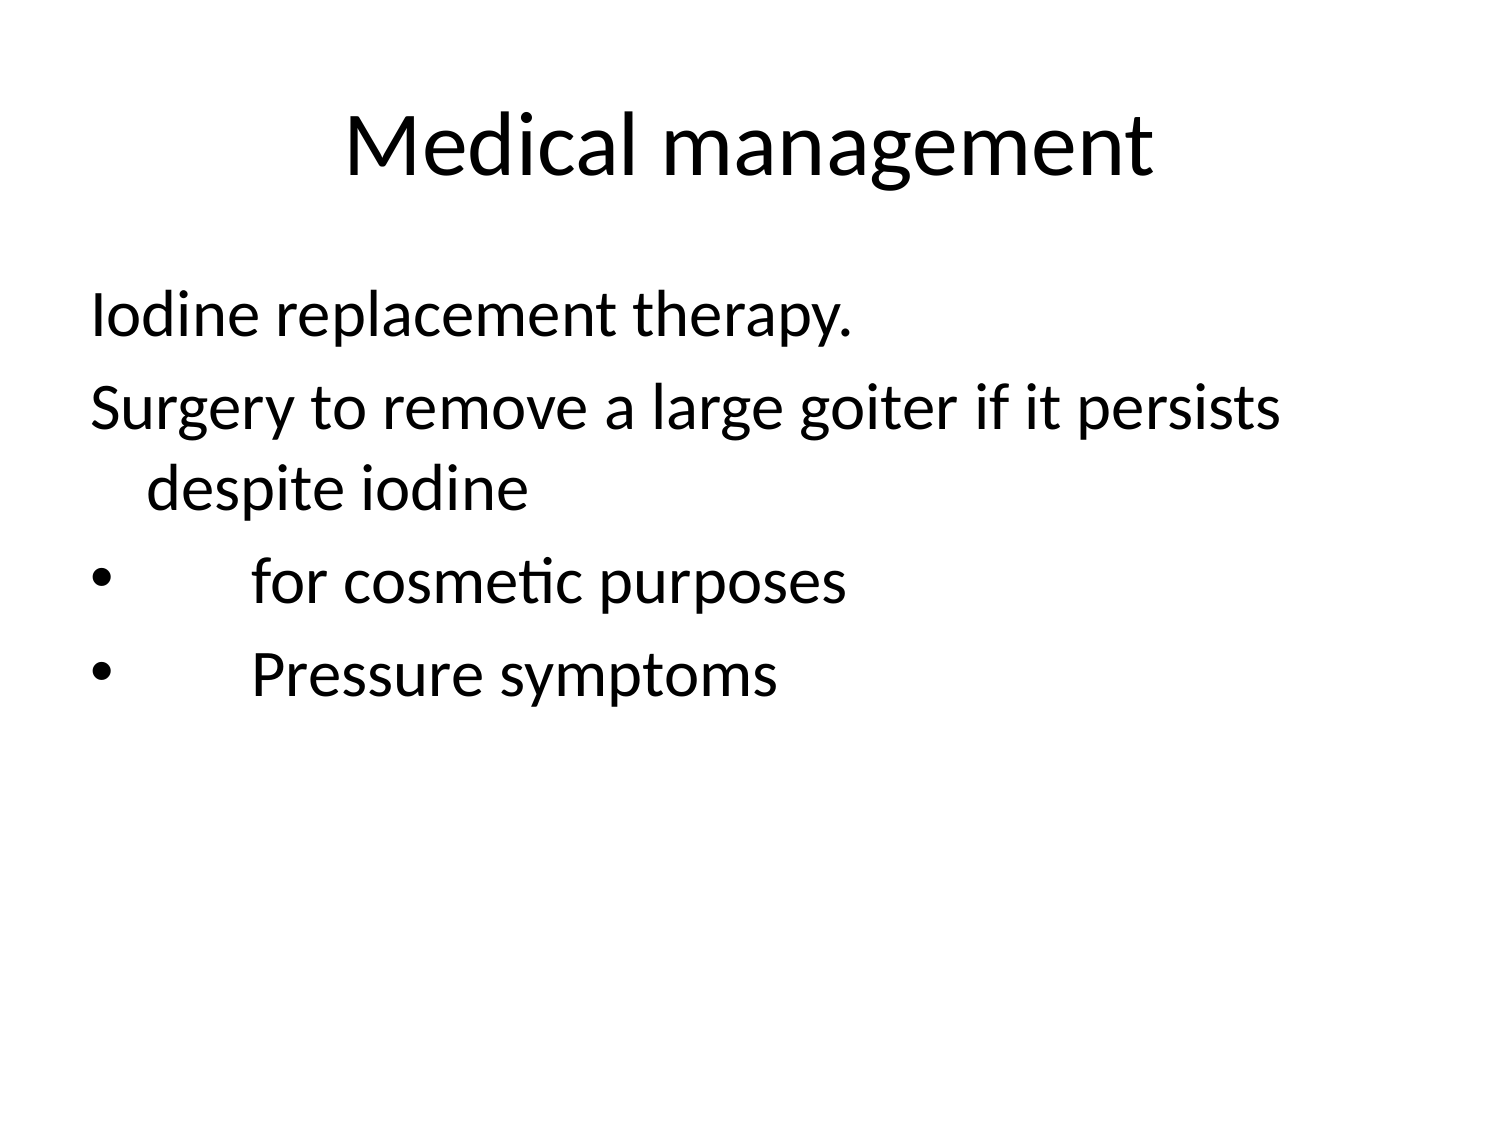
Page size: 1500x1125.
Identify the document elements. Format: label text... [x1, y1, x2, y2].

list Iodine replacement therapy. Surgery to remove a large goiter if it persists despite iodine for cosmetic purposes Pressure symptoms [75, 262, 1425, 1005]
title Medical management [75, 45, 1425, 233]
